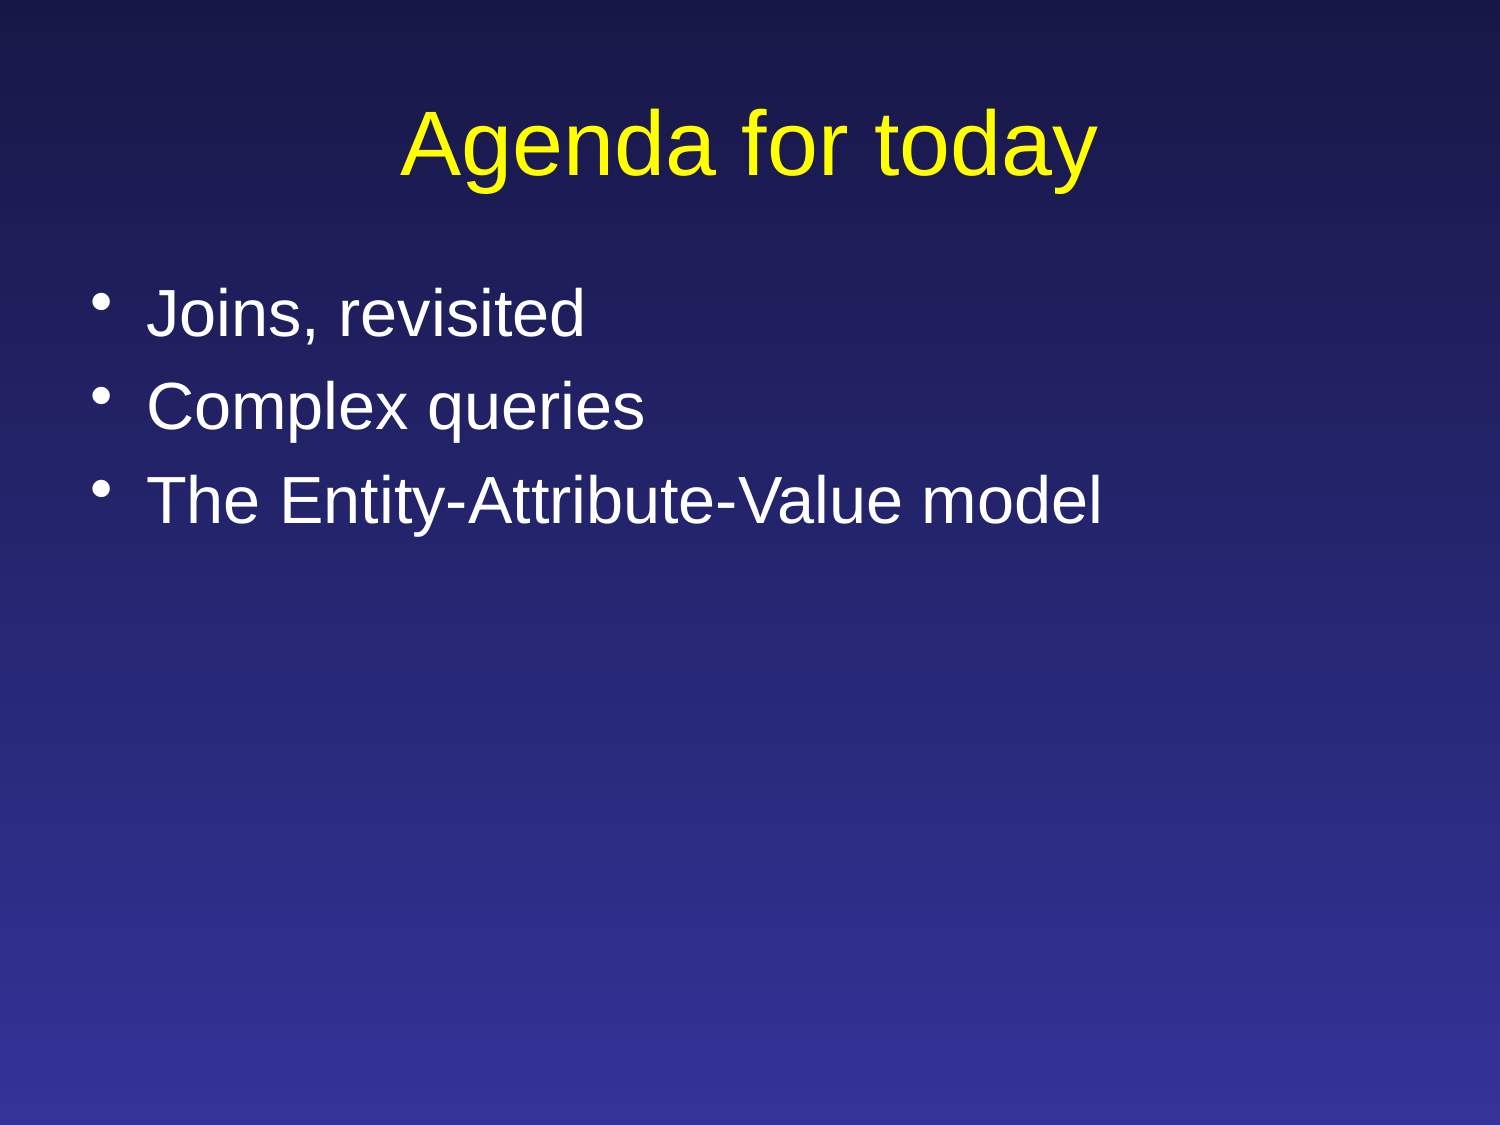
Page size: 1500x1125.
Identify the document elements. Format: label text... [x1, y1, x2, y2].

title Agenda for today [75, 45, 1425, 233]
list Joins, revisited Complex queries The Entity-Attribute-Value model [75, 262, 1425, 1005]
